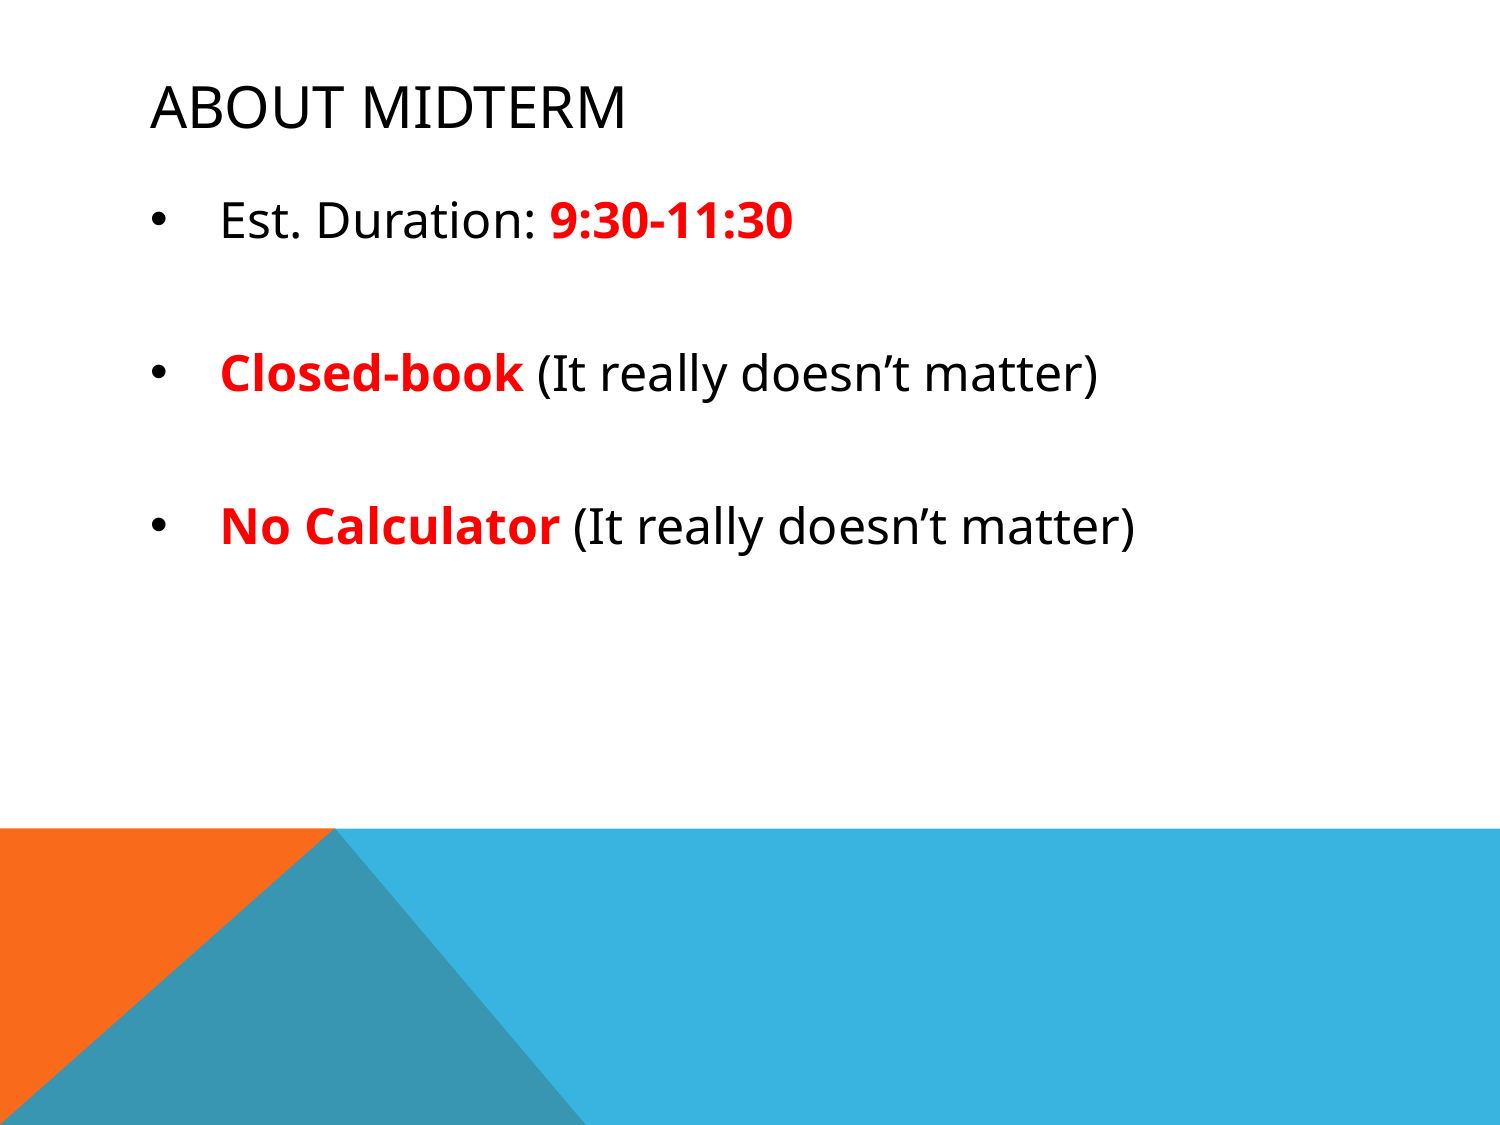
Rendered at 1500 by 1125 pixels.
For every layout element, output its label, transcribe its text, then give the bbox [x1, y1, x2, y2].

list Est. Duration: 9:30-11:30 Closed-book (It really doesn’t matter) No Calculator (It really doesn’t matter) [135, 180, 1369, 823]
title About Midterm [135, 60, 1369, 150]
